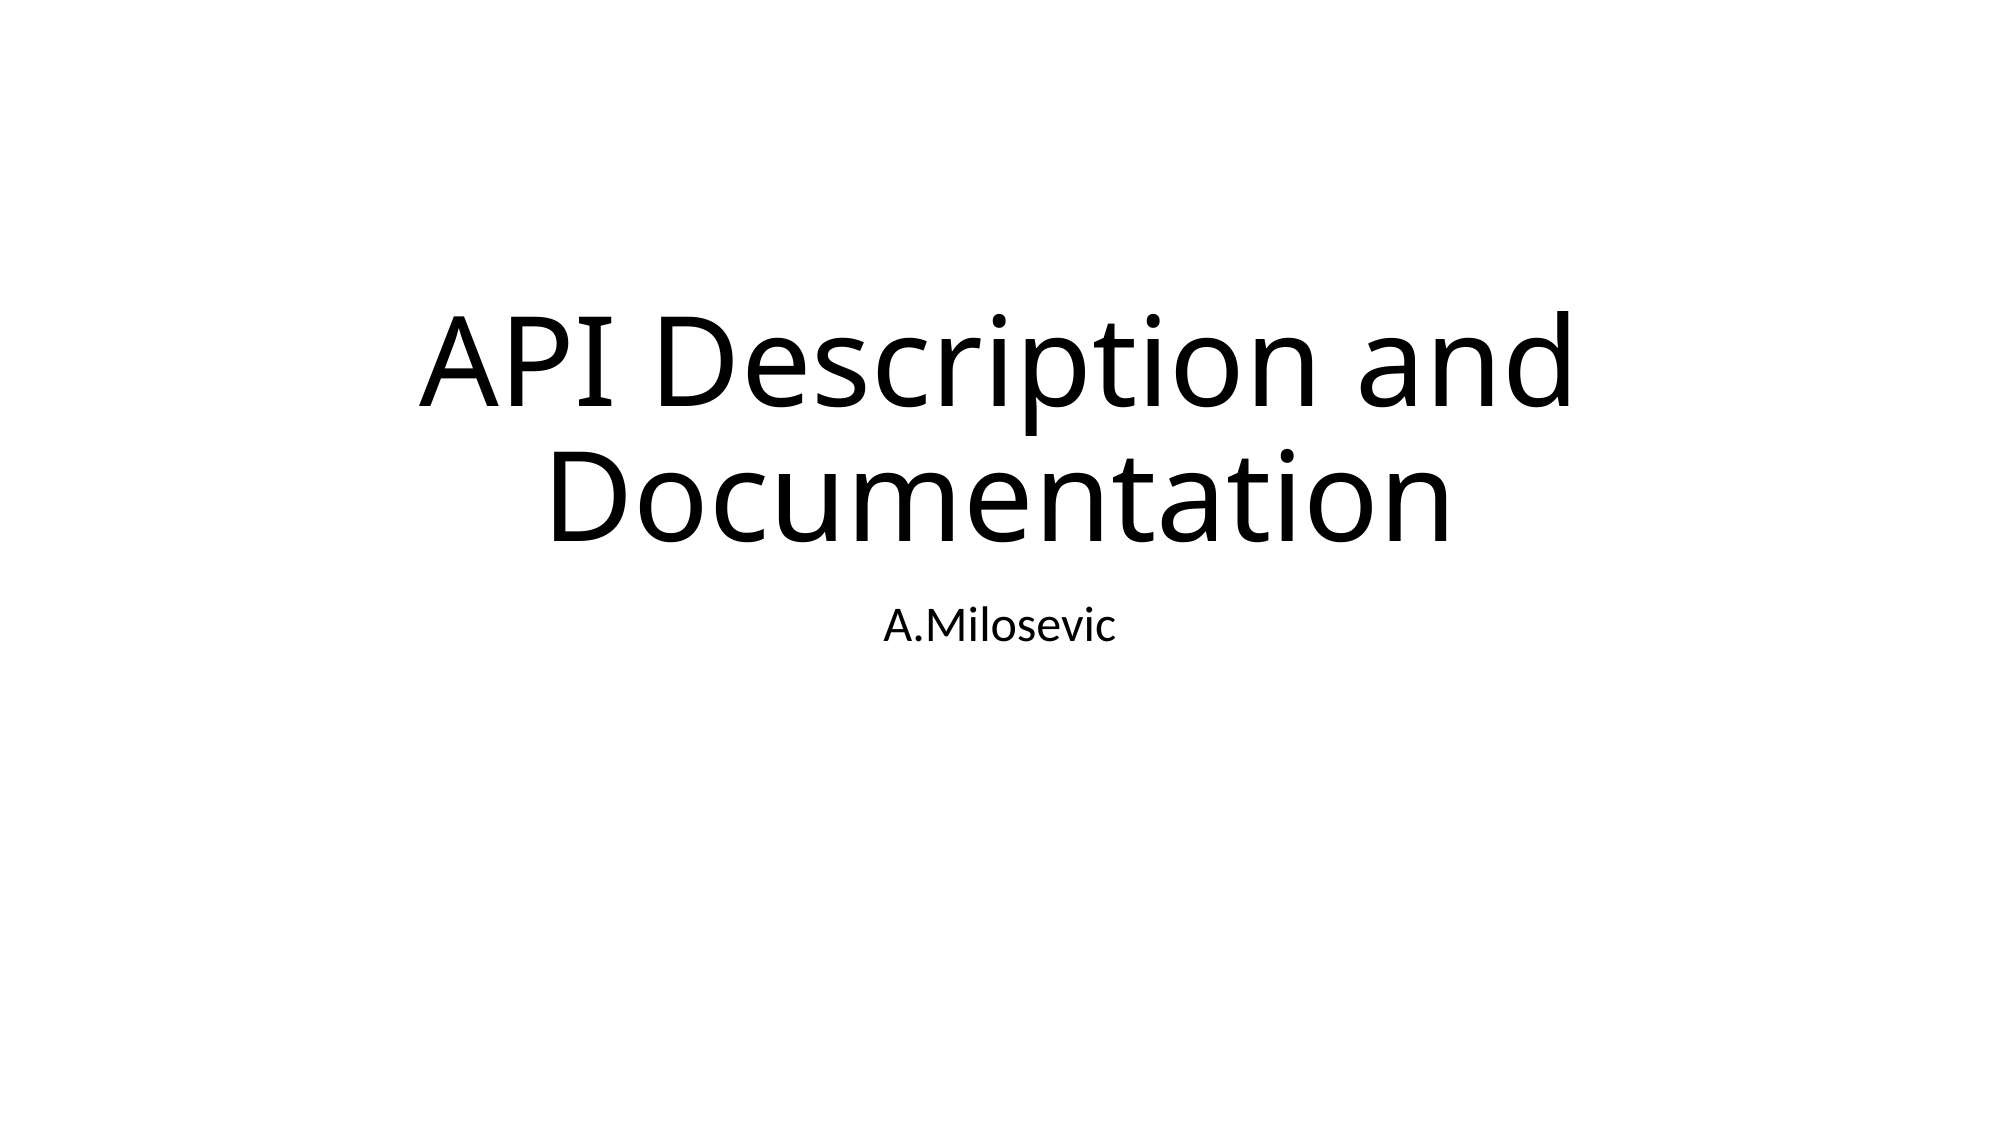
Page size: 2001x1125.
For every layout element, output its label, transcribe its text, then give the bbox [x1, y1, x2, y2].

subtitle A.Milosevic [249, 590, 1750, 863]
title API Description and Documentation [249, 184, 1750, 576]
